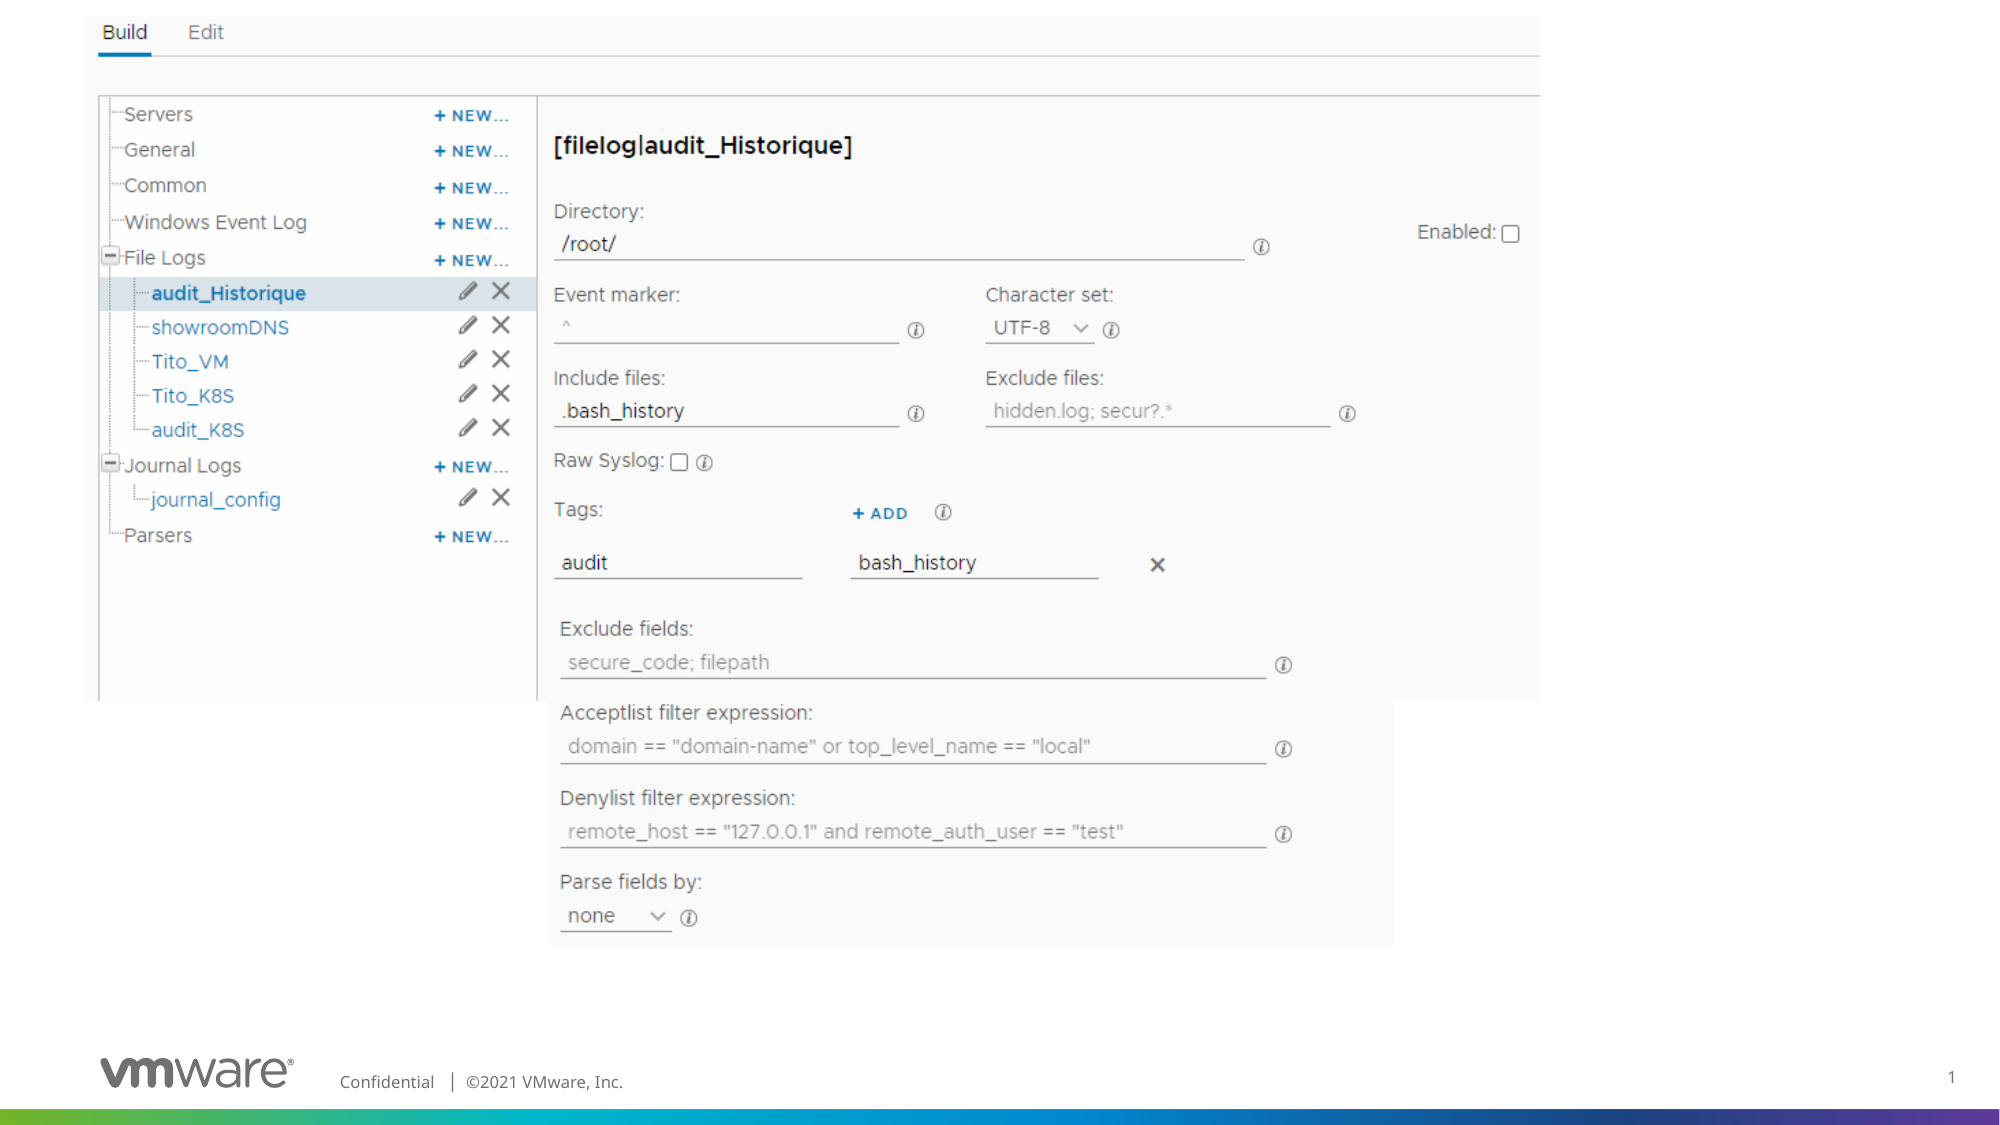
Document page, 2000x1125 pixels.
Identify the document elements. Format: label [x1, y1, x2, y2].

picture [0, 1109, 719, 1125]
picture [1075, 1109, 2000, 1125]
picture [82, 16, 1541, 946]
